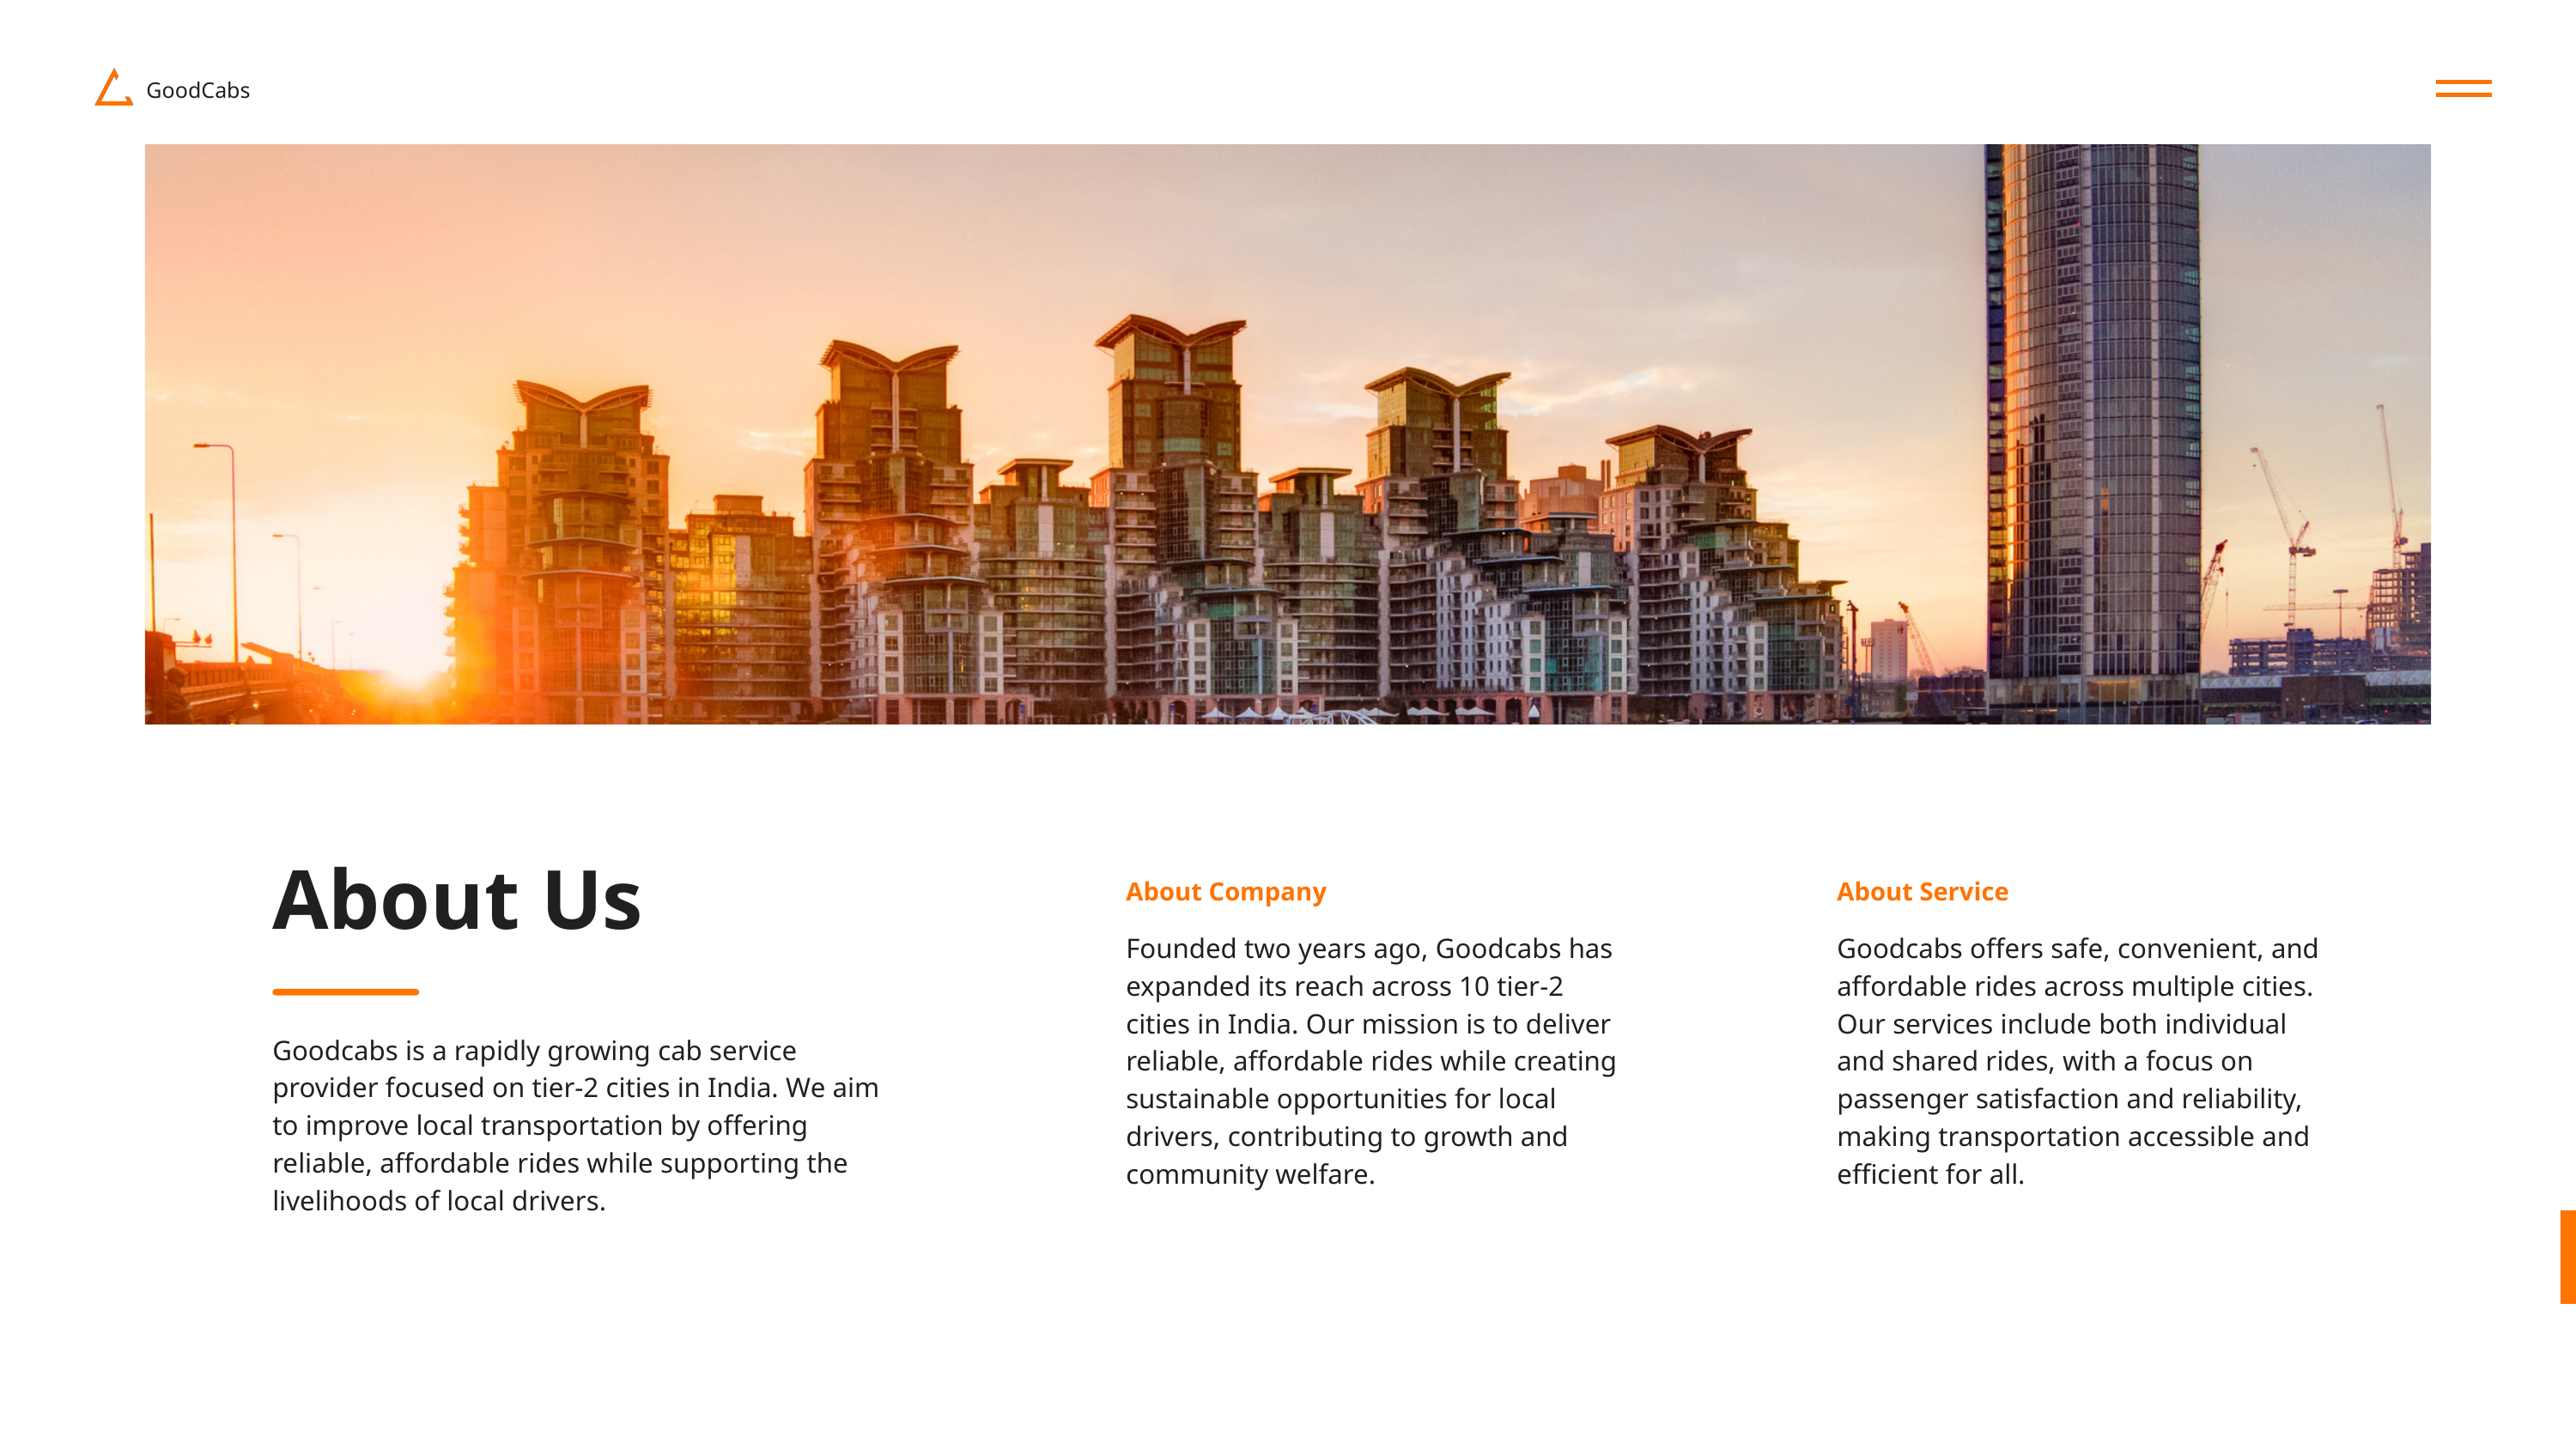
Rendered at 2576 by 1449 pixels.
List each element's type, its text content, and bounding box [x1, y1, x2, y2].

text_box GoodCabs [146, 72, 365, 103]
text_box About Us [272, 850, 715, 946]
text_box About Service [1837, 870, 2172, 906]
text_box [2560, 1210, 2576, 1304]
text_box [2435, 79, 2493, 84]
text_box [2435, 92, 2493, 97]
text_box Goodcabs is a rapidly growing cab service provider focused on tier-2 cities in India. We aim to improve local transportation by offering reliable, affordable rides while supporting the livelihoods of local drivers. [272, 1028, 898, 1216]
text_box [271, 988, 420, 996]
text_box [94, 68, 134, 106]
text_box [144, 144, 2432, 724]
text_box About Company [1126, 870, 1461, 906]
text_box Founded two years ago, Goodcabs has expanded its reach across 10 tier-2 cities in India. Our mission is to deliver reliable, affordable rides while creating sustainable opportunities for local drivers, contributing to growth and community welfare. [1126, 926, 1627, 1190]
text_box Goodcabs offers safe, convenient, and affordable rides across multiple cities. Our services include both individual and shared rides, with a focus on passenger satisfaction and reliability, making transportation accessible and efficient for all. [1837, 926, 2338, 1190]
